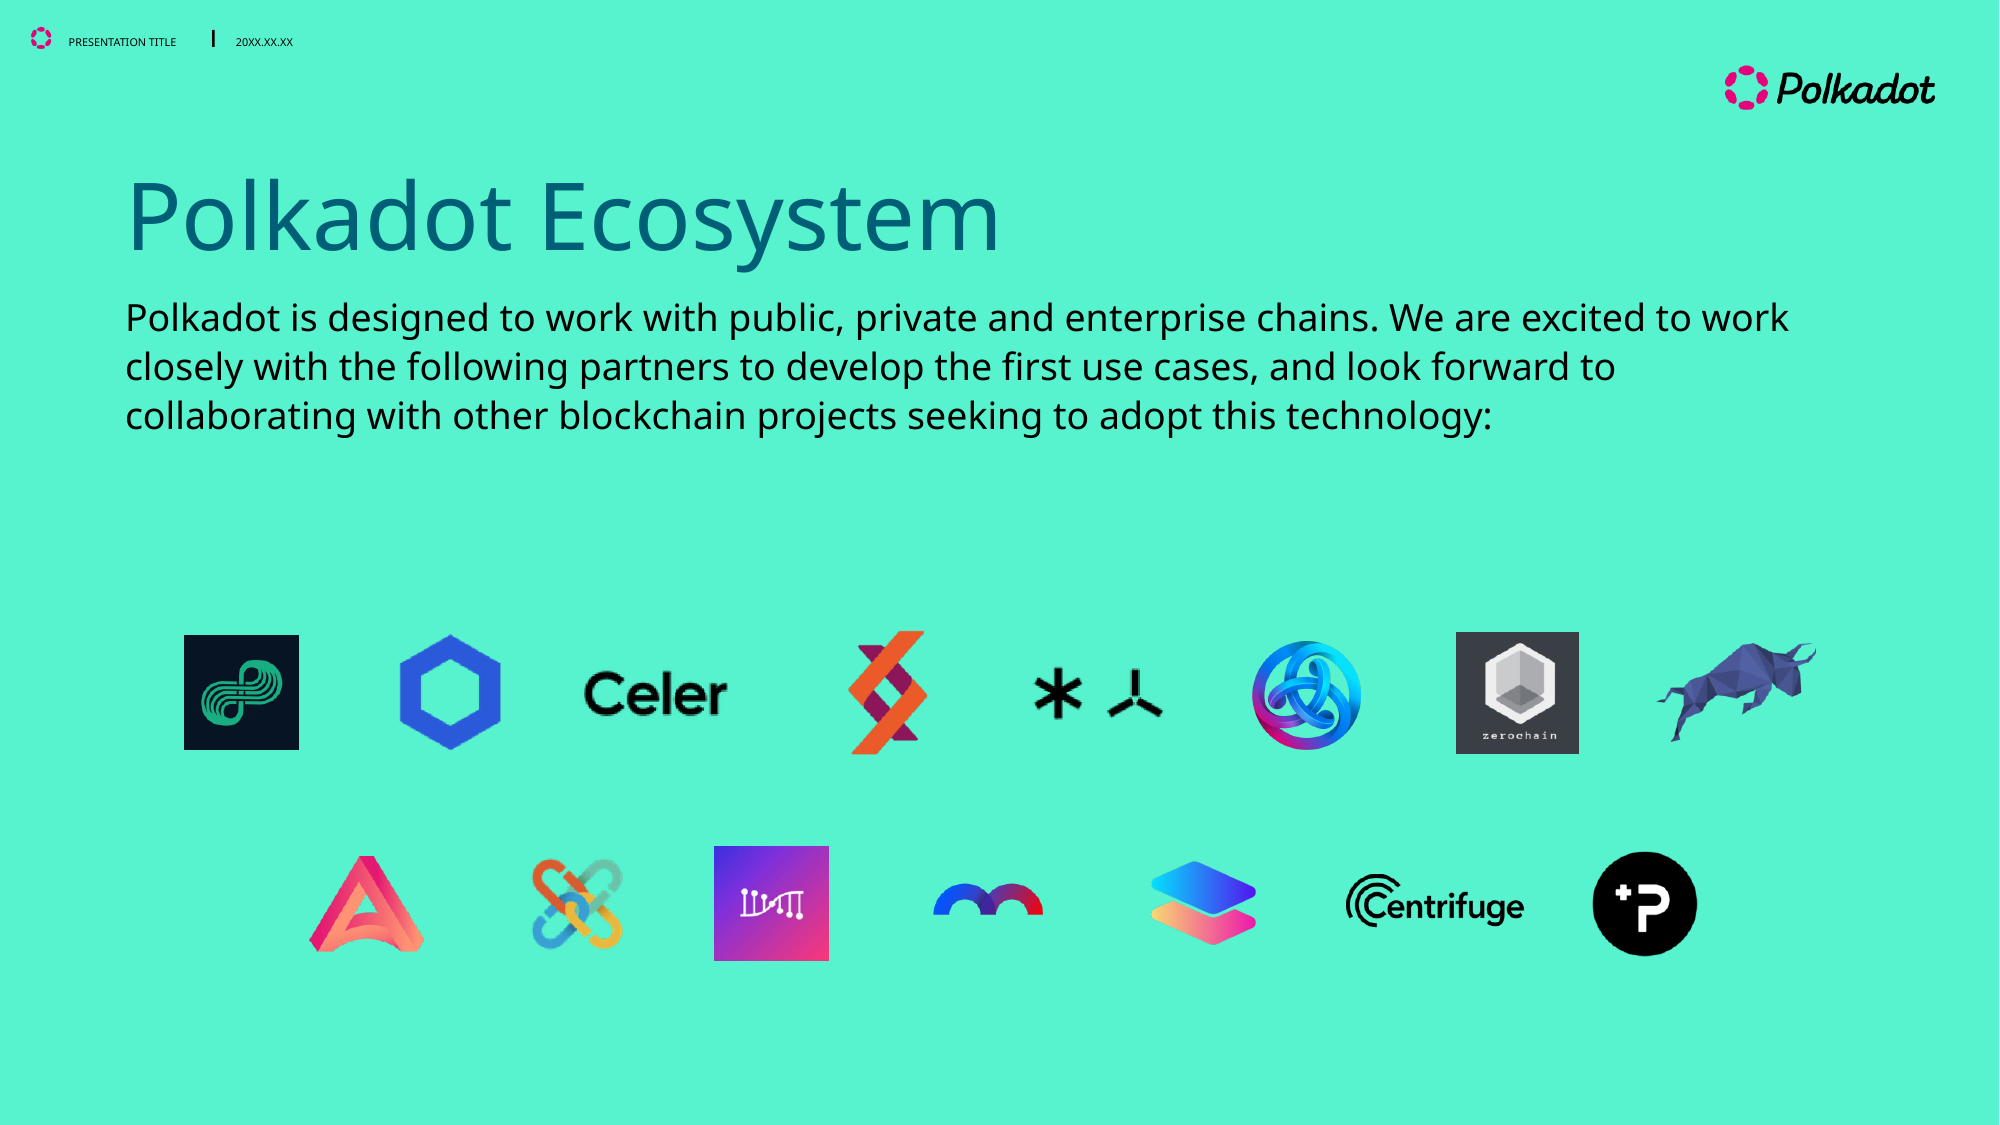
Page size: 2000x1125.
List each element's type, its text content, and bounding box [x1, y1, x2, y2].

picture [1142, 843, 1265, 966]
picture [309, 855, 424, 952]
picture [29, 26, 52, 49]
picture [391, 634, 508, 751]
picture [915, 830, 1062, 977]
picture [518, 846, 635, 962]
picture [1655, 612, 1816, 773]
text_box Polkadot Ecosystem [124, 145, 1163, 255]
picture [1346, 874, 1529, 935]
picture [1251, 641, 1361, 750]
picture [1725, 65, 1935, 110]
picture [1018, 612, 1177, 773]
picture [1590, 849, 1699, 958]
picture [184, 635, 299, 751]
text_box Polkadot is designed to work with public, private and enterprise chains. We are excited to work closely with the following partners to develop the first use cases, and look forward to collaborating with other blockchain projects seeking to adopt this technology: [125, 289, 1805, 516]
picture [818, 624, 957, 762]
picture [713, 846, 829, 962]
picture [1455, 632, 1579, 754]
picture [569, 657, 741, 729]
